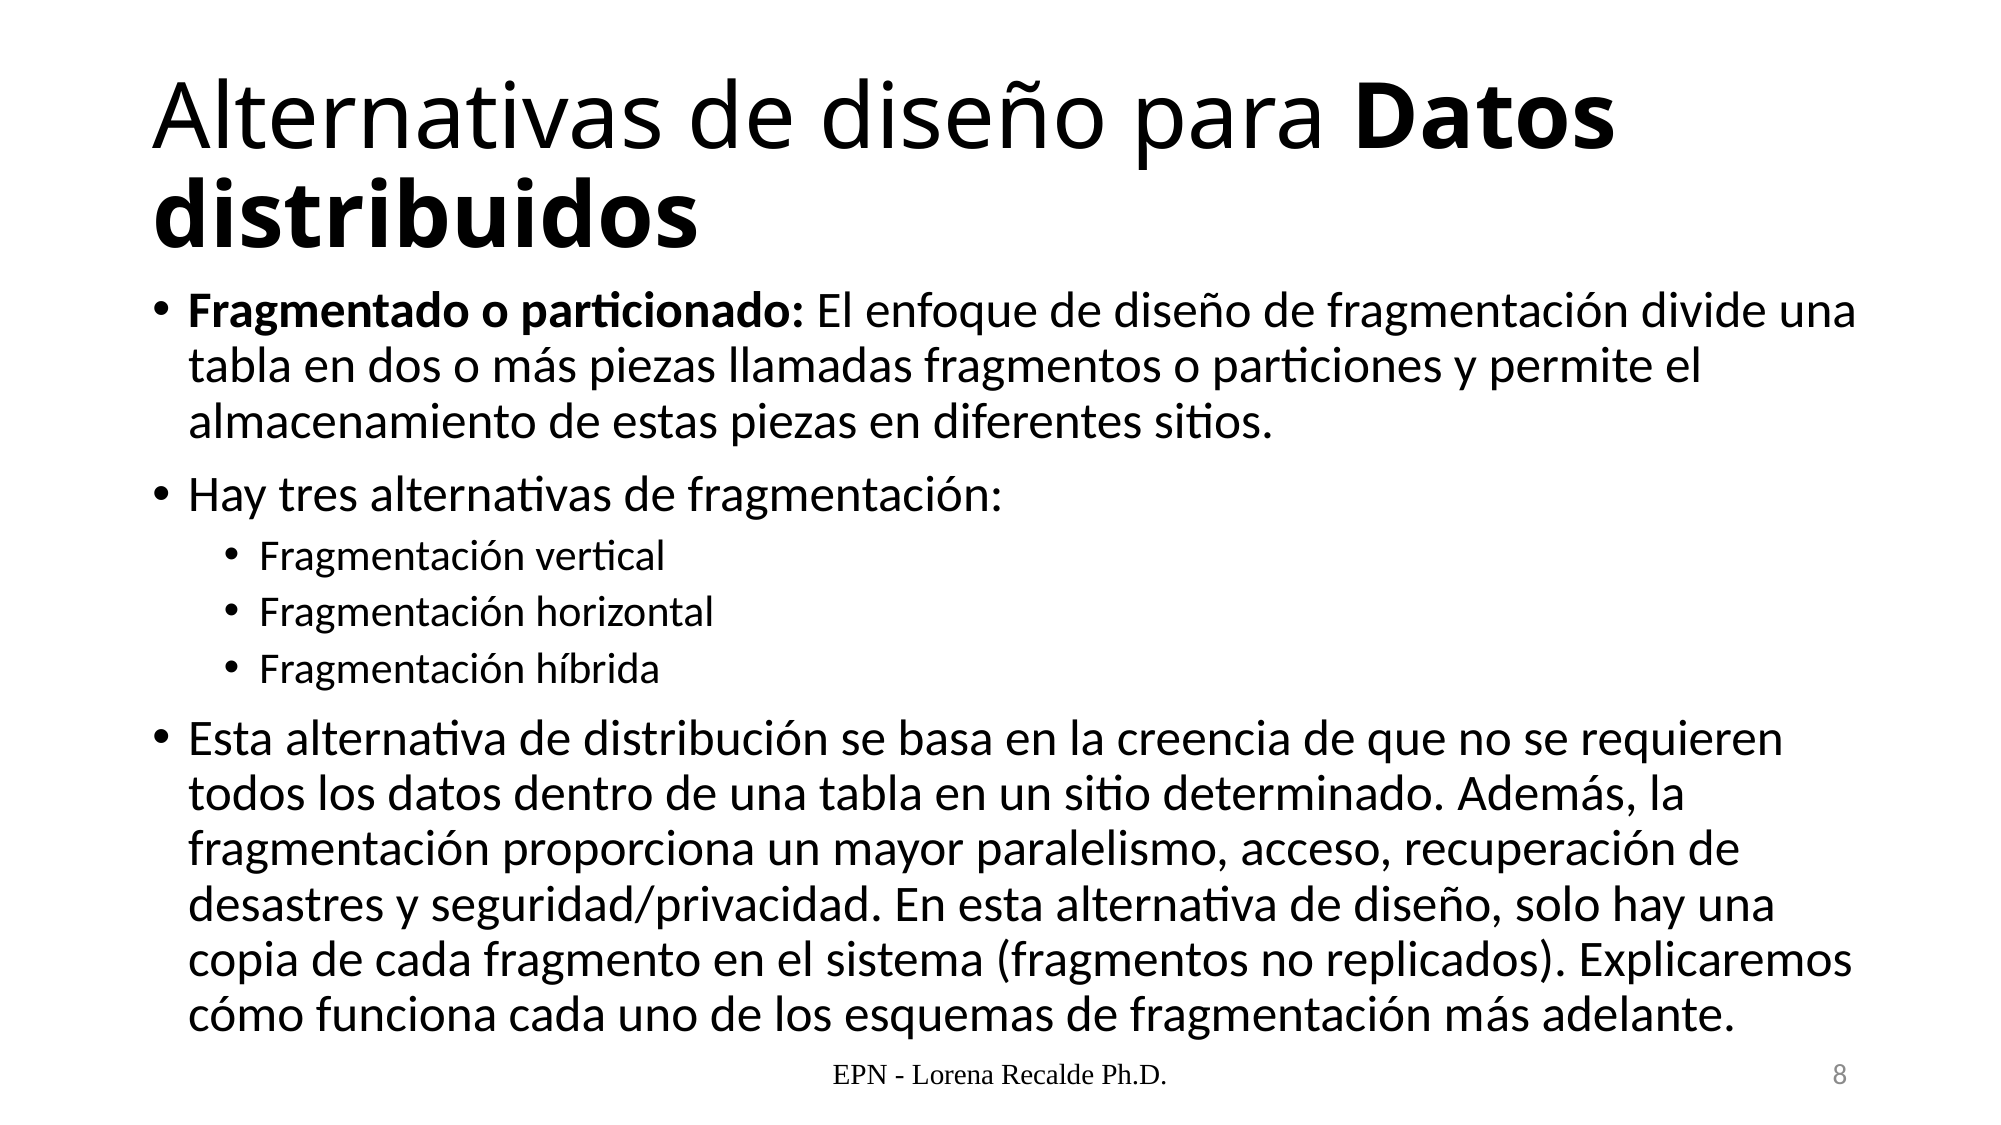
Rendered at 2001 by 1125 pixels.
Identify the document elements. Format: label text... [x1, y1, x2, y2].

footer EPN - Lorena Recalde Ph.D. [662, 1042, 1338, 1103]
title Alternativas de diseño para Datos distribuidos [137, 59, 1863, 276]
slide_number 8 [1412, 1042, 1863, 1103]
list Fragmentado o particionado: El enfoque de diseño de fragmentación divide una tabla en dos o más piezas llamadas fragmentos o particiones y permite el almacenamiento de estas piezas en diferentes sitios. Hay tres alternativas de fragmentación: Fragmentación vertical Fragmentación horizontal Fragmentación híbrida Esta alternativa de distribución se basa en la creencia de que no se requieren todos los datos dentro de una tabla en un sitio determinado. Además, la fragmentación proporciona un mayor paralelismo, acceso, recuperación de desastres y seguridad/privacidad. En esta alternativa de diseño, solo hay una copia de cada fragmento en el sistema (fragmentos no replicados). Explicaremos cómo funciona cada uno de los esquemas de fragmentación más adelante. [137, 276, 1879, 1073]
